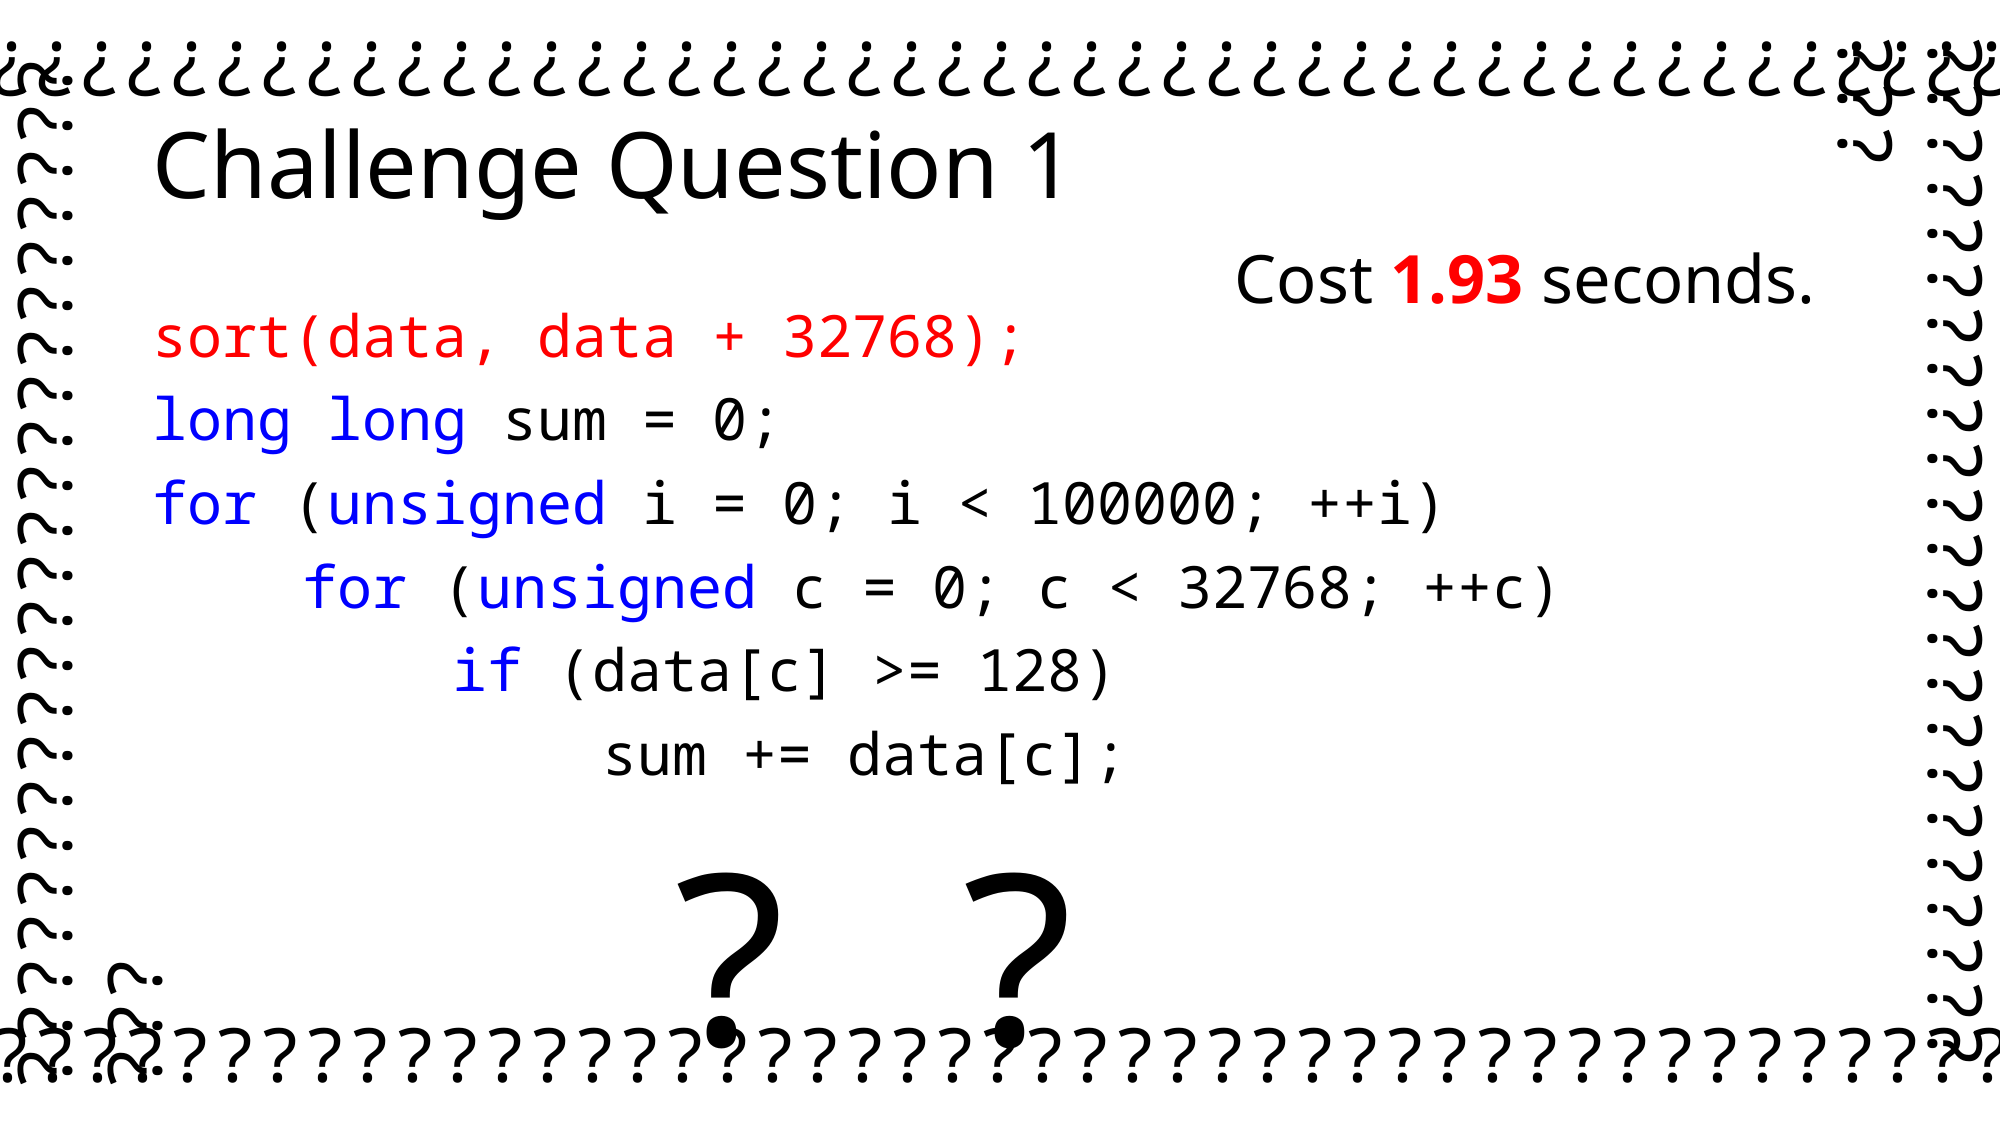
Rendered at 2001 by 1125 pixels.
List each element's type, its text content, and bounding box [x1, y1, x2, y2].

list sort(data, data + 32768); long long sum = 0; for (unsigned i = 0; i < 100000; ++i) for (unsigned c = 0; c < 32768; ++c) if (data[c] >= 128) sum += data[c]; [137, 299, 1863, 1000]
text_box ? ? ? [641, 799, 1358, 1125]
title Challenge Question 1 [137, 125, 1863, 278]
text_box ????????????????????????????????????????????? [111, 1000, 641, 1106]
text_box ?????????????????????????? [1889, 125, 2000, 1107]
text_box ????????????????????????????????????????????? [111, 19, 2000, 125]
text_box ?????????????????????????? [0, 18, 111, 1107]
text_box ????????????????????????????????????????????? [1358, 1000, 1889, 1106]
text_box Cost 1.93 seconds. [1219, 229, 1831, 324]
